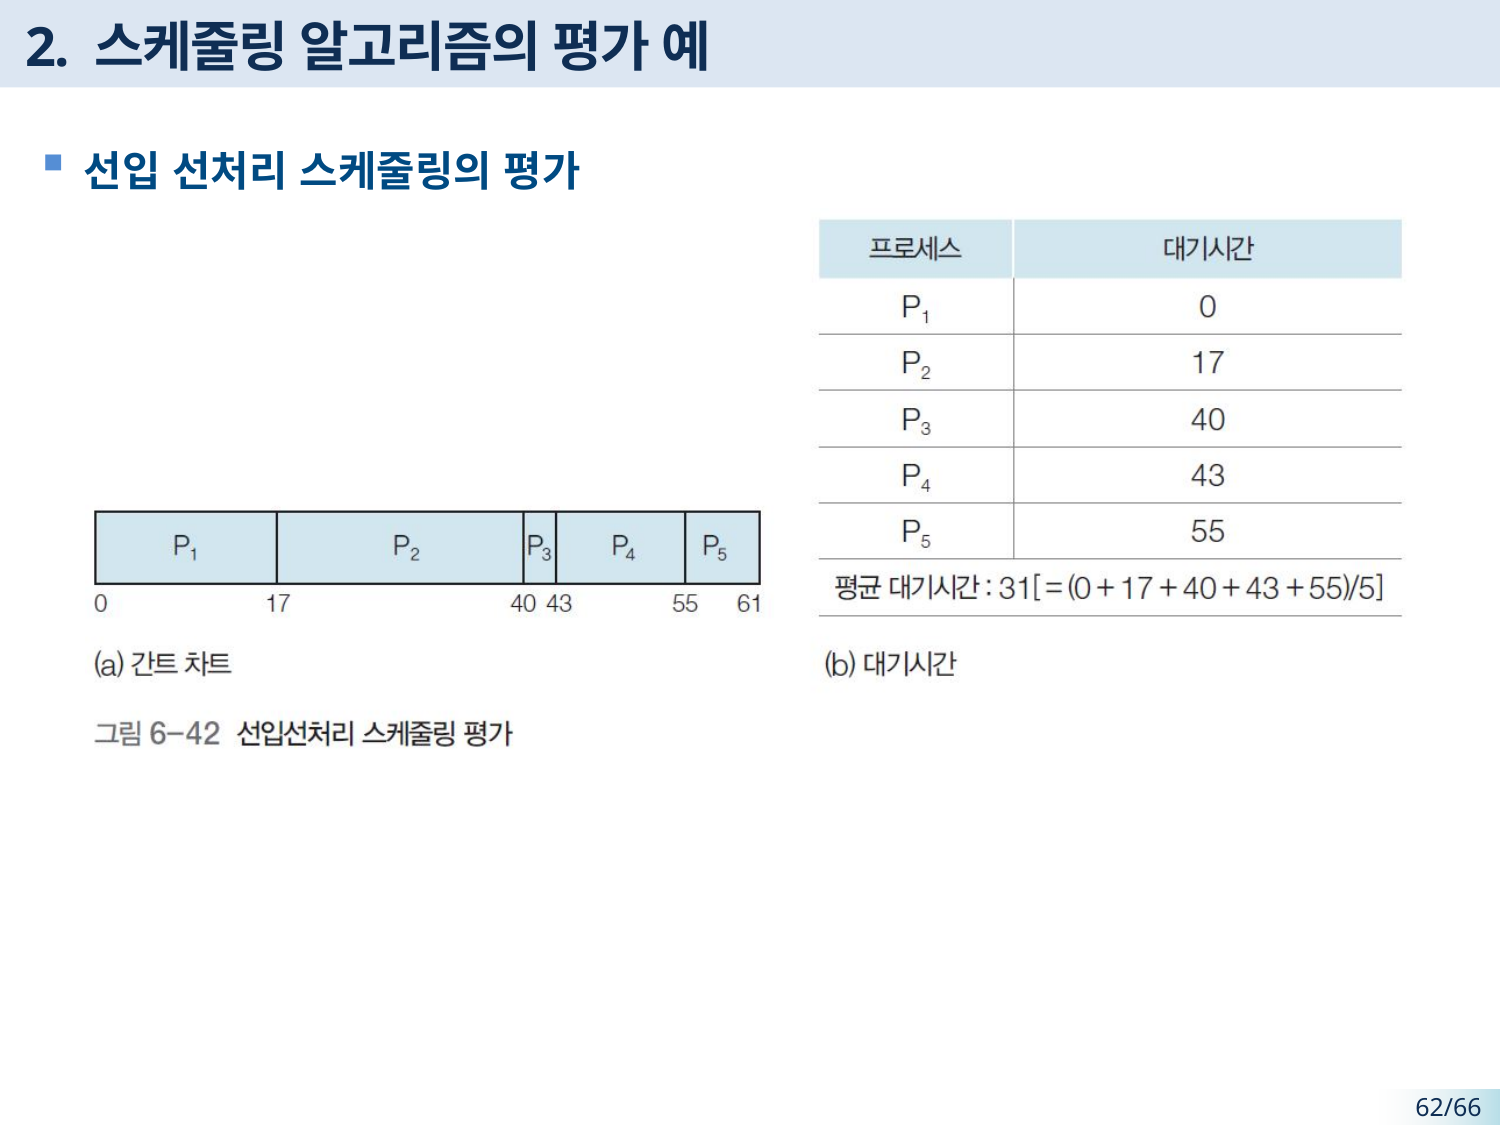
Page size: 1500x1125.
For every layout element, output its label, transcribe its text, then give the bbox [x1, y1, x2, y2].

list 선입 선처리 스케줄링의 평가 [10, 126, 1481, 1057]
title 2. 스케줄링 알고리즘의 평가 예 [10, 5, 1481, 84]
picture [85, 207, 1410, 755]
